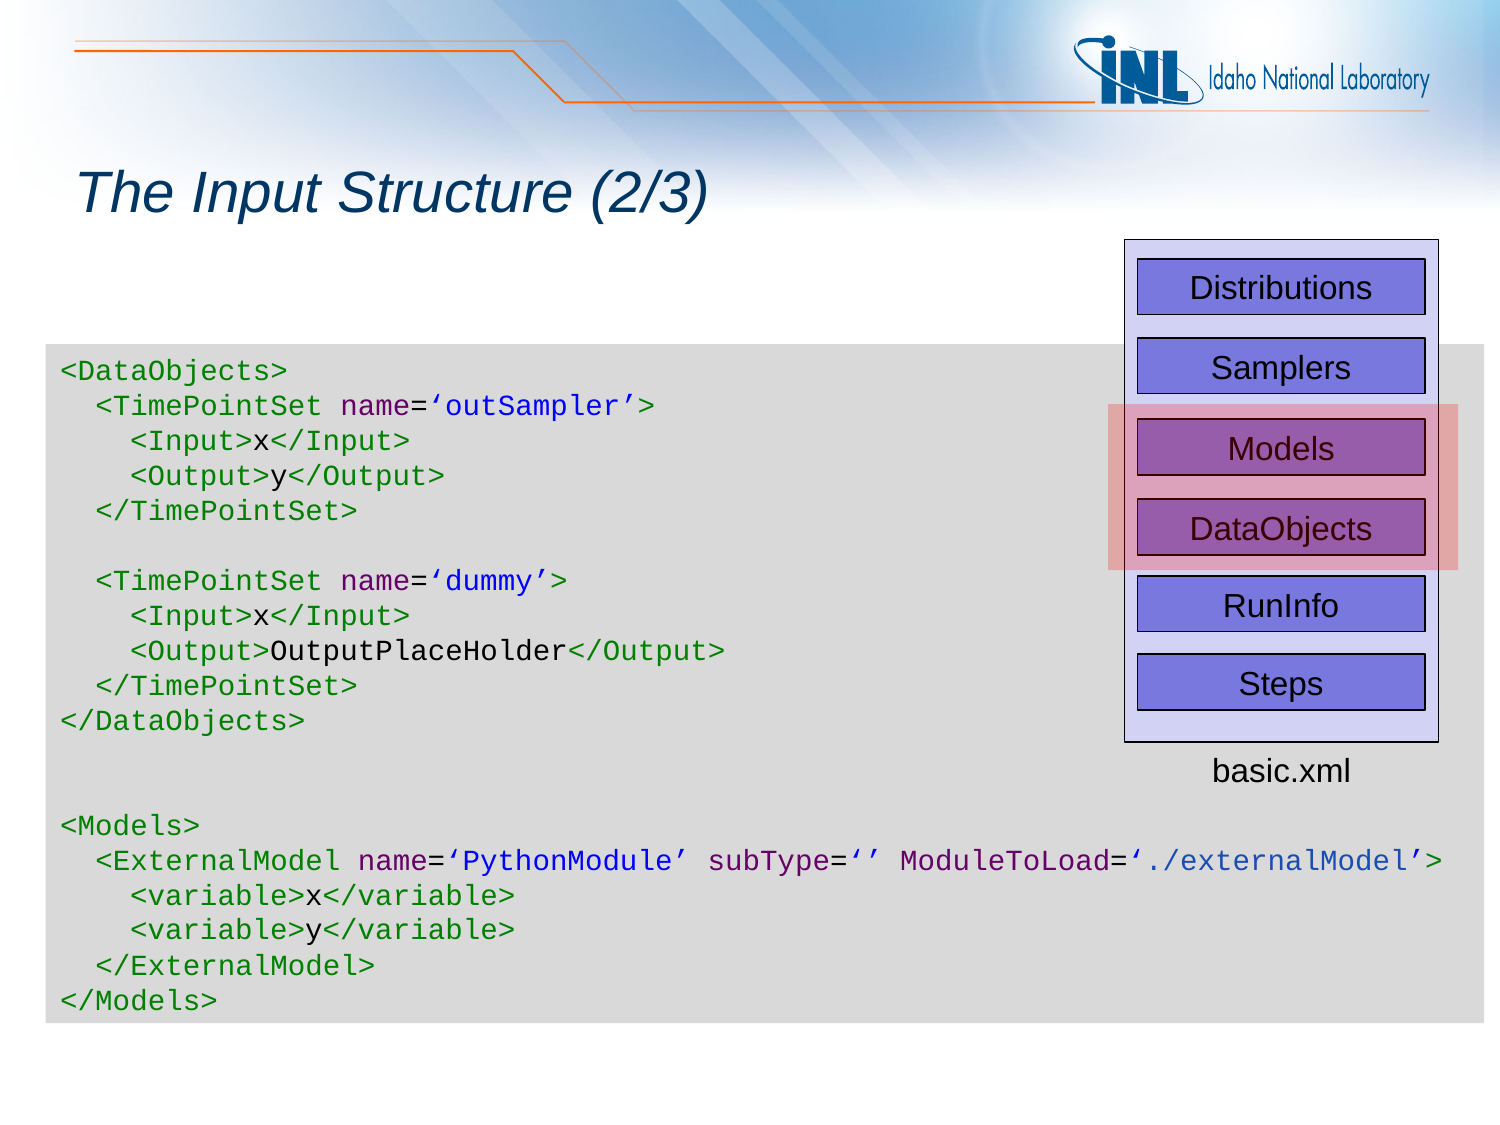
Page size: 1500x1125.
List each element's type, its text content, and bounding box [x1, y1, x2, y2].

text_box [1124, 571, 1439, 741]
text_box Distributions [1137, 258, 1425, 315]
text_box Samplers [1137, 338, 1425, 394]
text_box Steps [1137, 654, 1425, 710]
text_box RunInfo [1137, 575, 1425, 632]
text_box <DataObjects> <TimePointSet name=‘outSampler’> <Input>x</Input> <Output>y</Output> </TimePointSet> <TimePointSet name=‘dummy’> <Input>x</Input> <Output>OutputPlaceHolder</Output> </TimePointSet> </DataObjects> <Models> <ExternalModel name=‘PythonModule’ subType=‘’ ModuleToLoad=‘./externalModel’> <variable>x</variable> <variable>y</variable> </ExternalModel> </Models> [45, 344, 1485, 1024]
text_box [1108, 404, 1459, 571]
text_box The Input Structure (2/3) [74, 164, 1425, 225]
text_box [1124, 239, 1439, 404]
picture [0, 0, 1500, 1125]
text_box basic.xml [1124, 741, 1439, 797]
